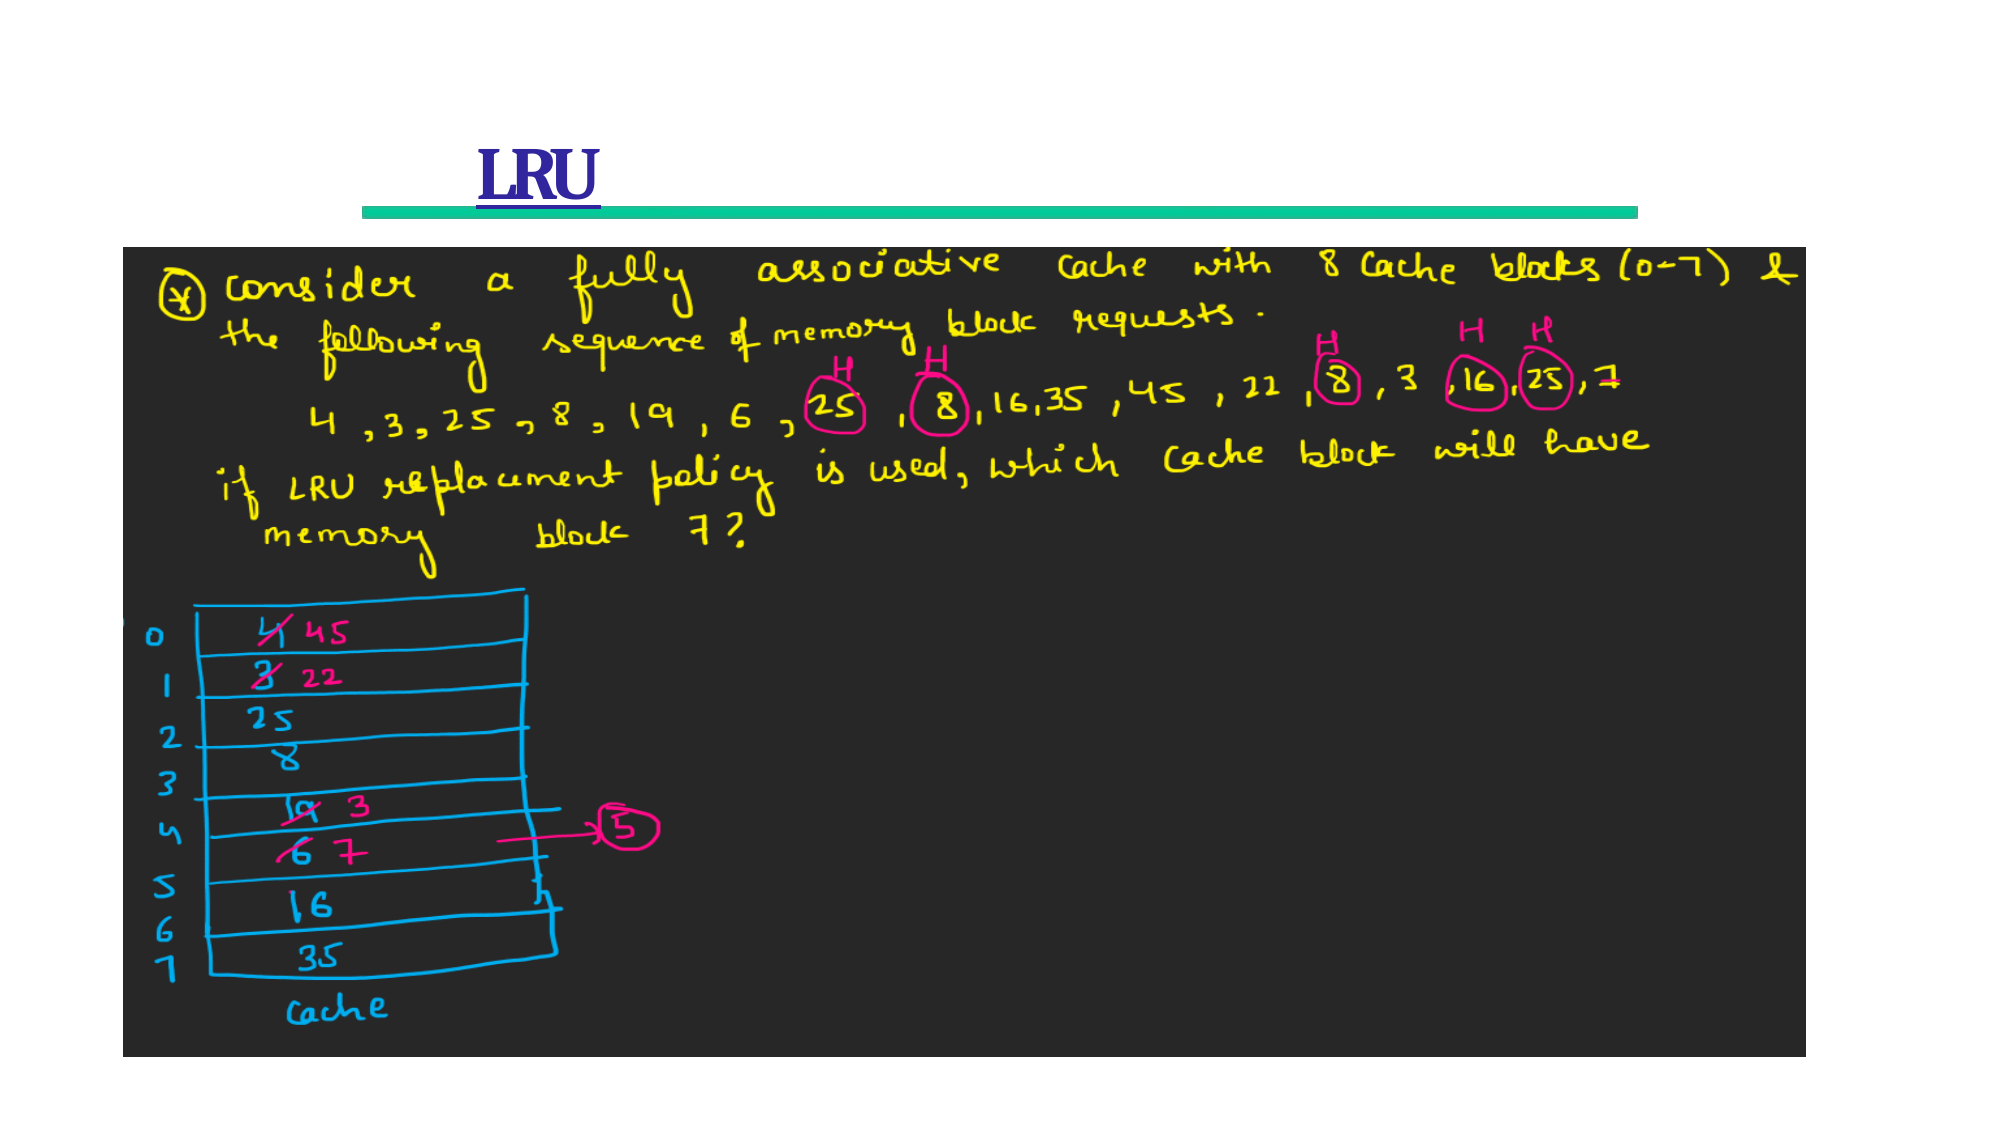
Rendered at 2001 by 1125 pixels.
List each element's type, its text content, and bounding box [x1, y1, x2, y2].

picture [362, 206, 1638, 219]
title LRU [387, 73, 2000, 264]
picture [123, 247, 1806, 1057]
